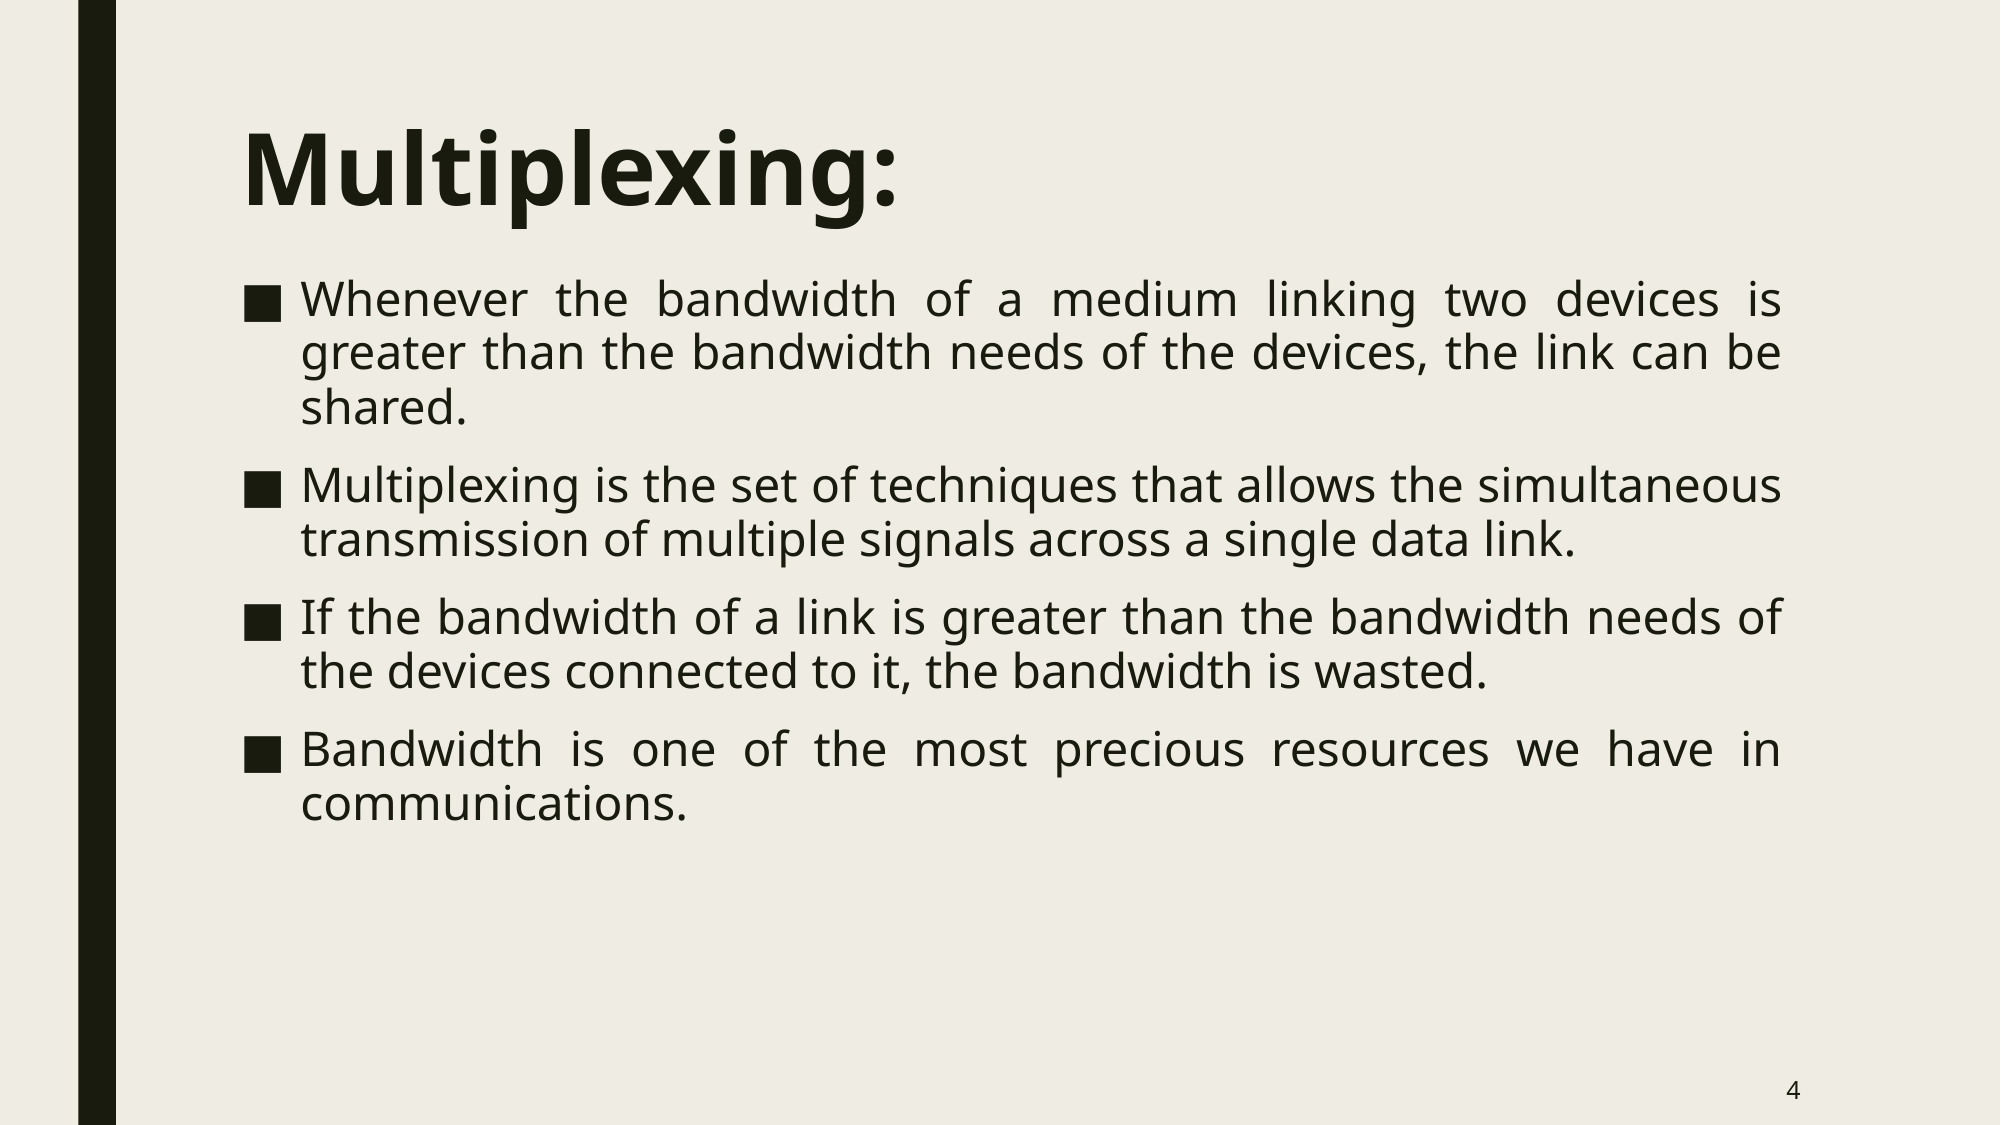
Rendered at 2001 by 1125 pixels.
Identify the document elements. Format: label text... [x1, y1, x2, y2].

slide_number 4 [1553, 1058, 1816, 1125]
title Multiplexing: [225, 112, 1800, 265]
list Whenever the bandwidth of a medium linking two devices is greater than the bandwidth needs of the devices, the link can be shared. Multiplexing is the set of techniques that allows the simultaneous transmission of multiple signals across a single data link. If the bandwidth of a link is greater than the bandwidth needs of the devices connected to it, the bandwidth is wasted. Bandwidth is one of the most precious resources we have in communications. [225, 265, 1800, 853]
